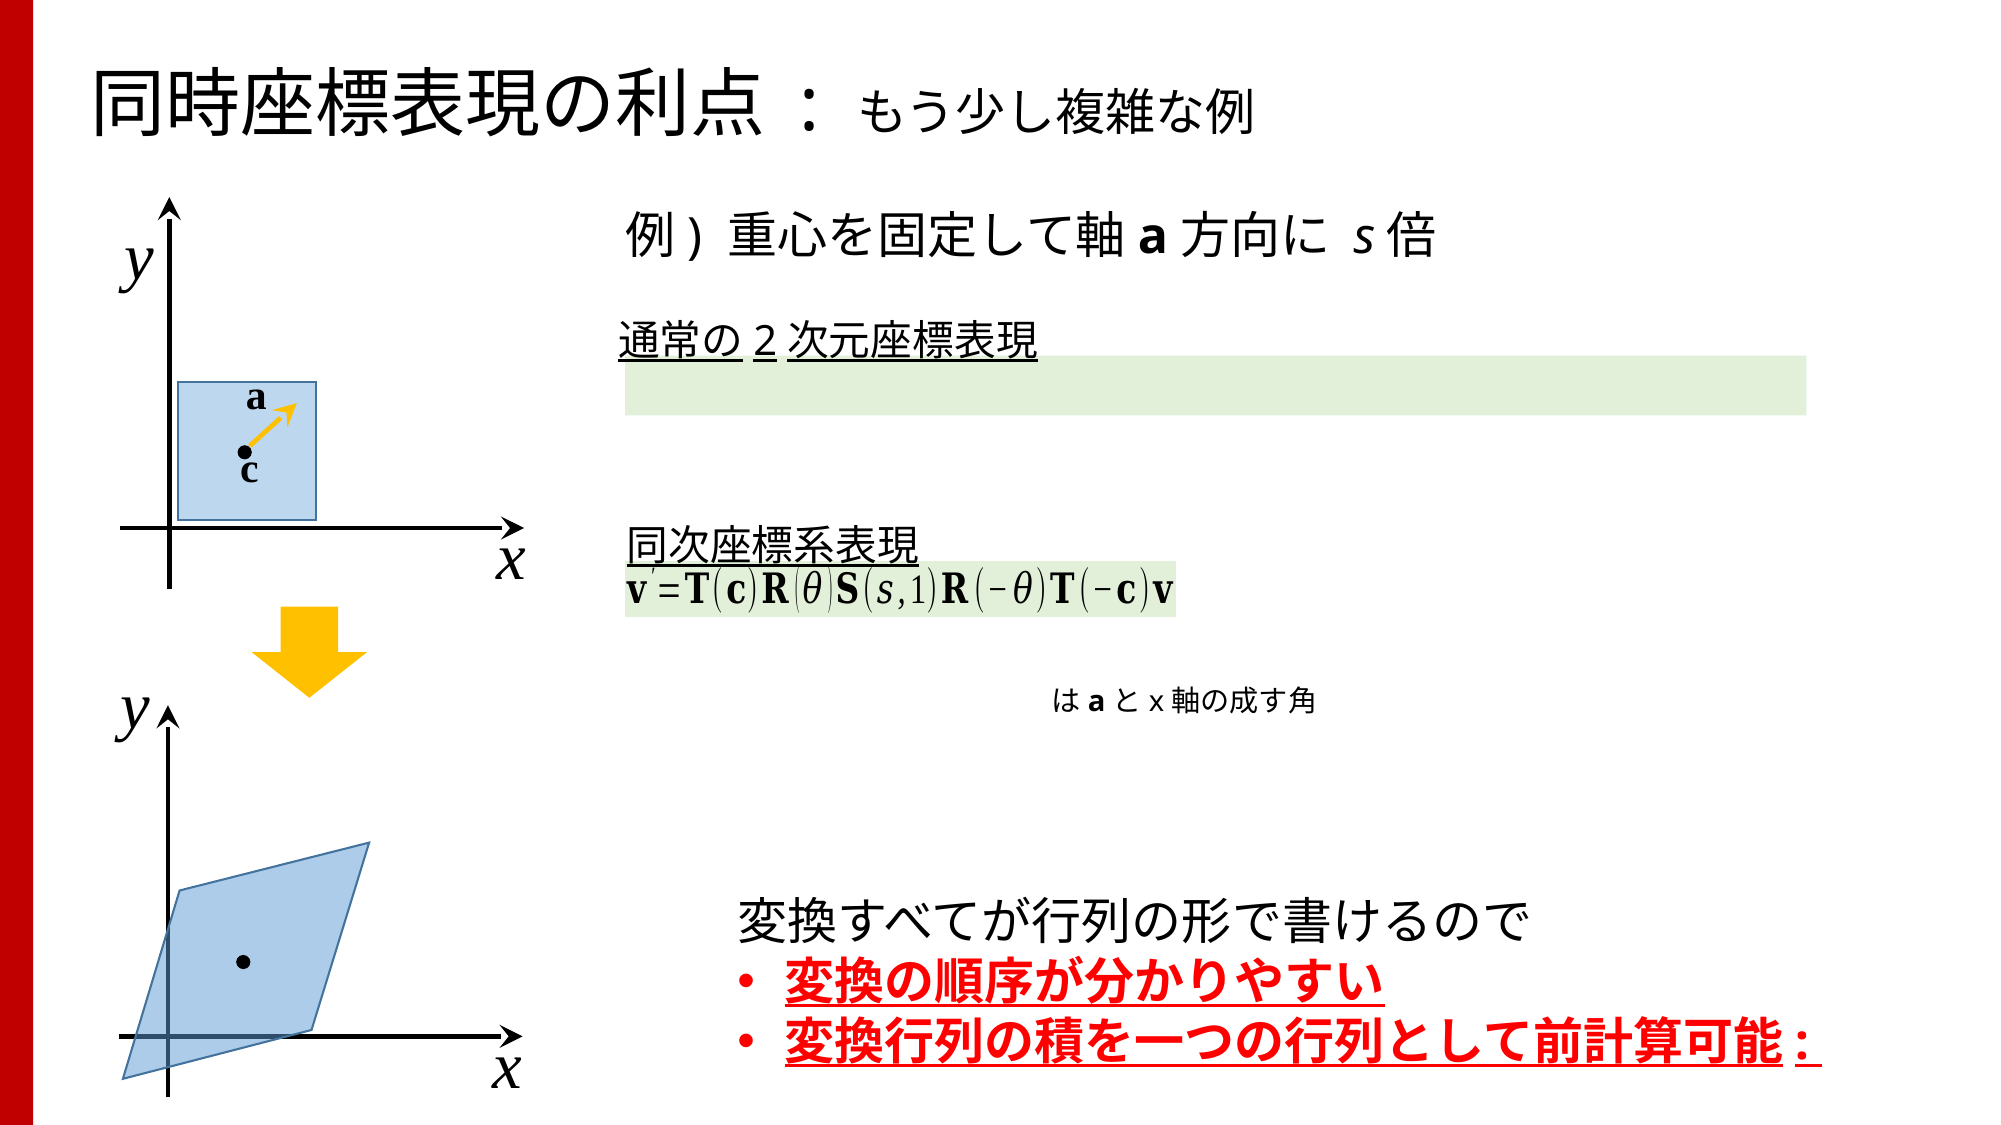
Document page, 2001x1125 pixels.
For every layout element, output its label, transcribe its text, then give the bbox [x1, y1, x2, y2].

text_box 同次座標系表現 [611, 511, 934, 576]
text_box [74, 196, 542, 1110]
text_box 通常の2次元座標表現 [603, 306, 1053, 372]
title 同時座標表現の利点 : もう少し複雑な例 [75, 46, 1958, 167]
